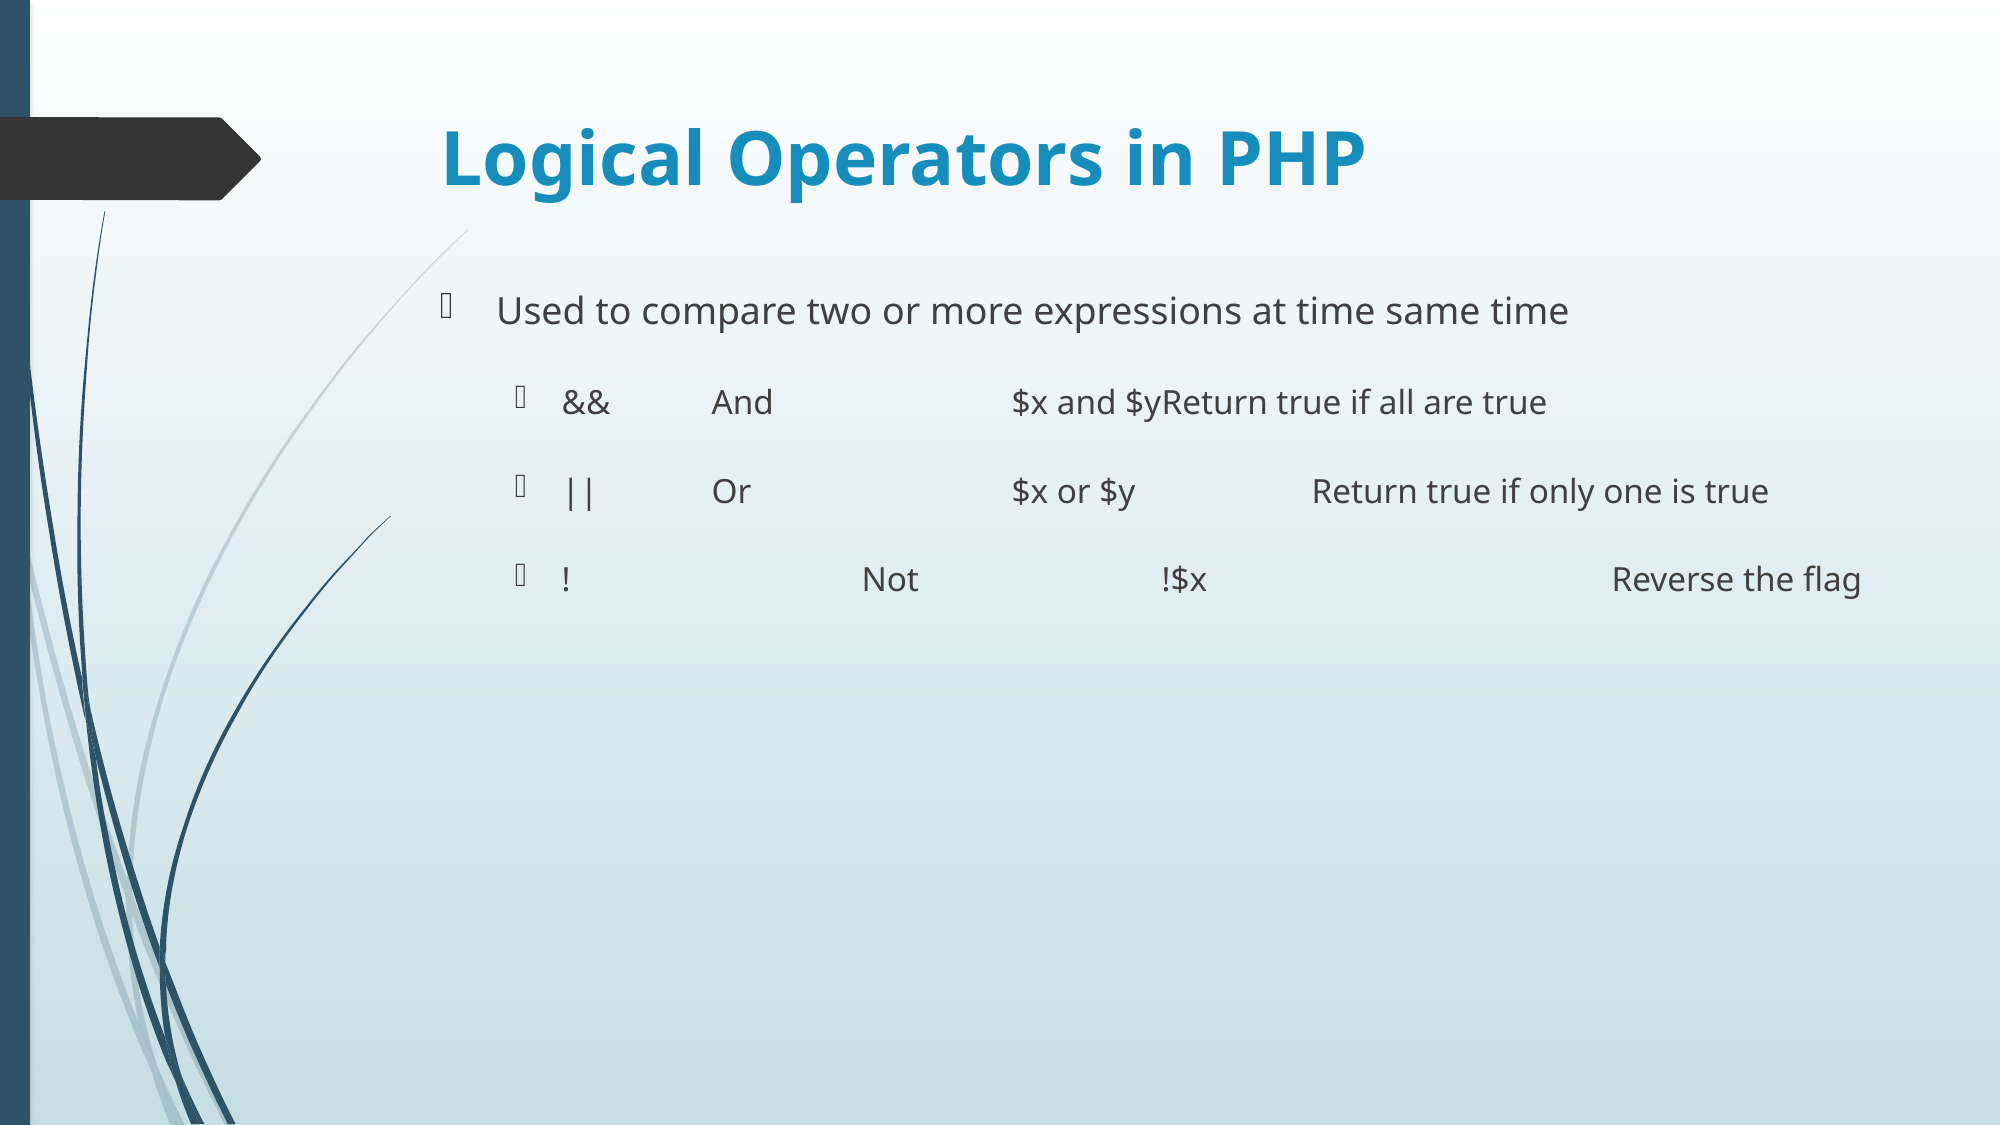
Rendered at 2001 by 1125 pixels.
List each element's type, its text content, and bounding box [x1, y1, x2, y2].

list Used to compare two or more expressions at time same time && And $x and $y Return true if all are true || Or $x or $y Return true if only one is true ! Not !$x Reverse the flag [424, 248, 1888, 1125]
title Logical Operators in PHP [425, 102, 1888, 217]
